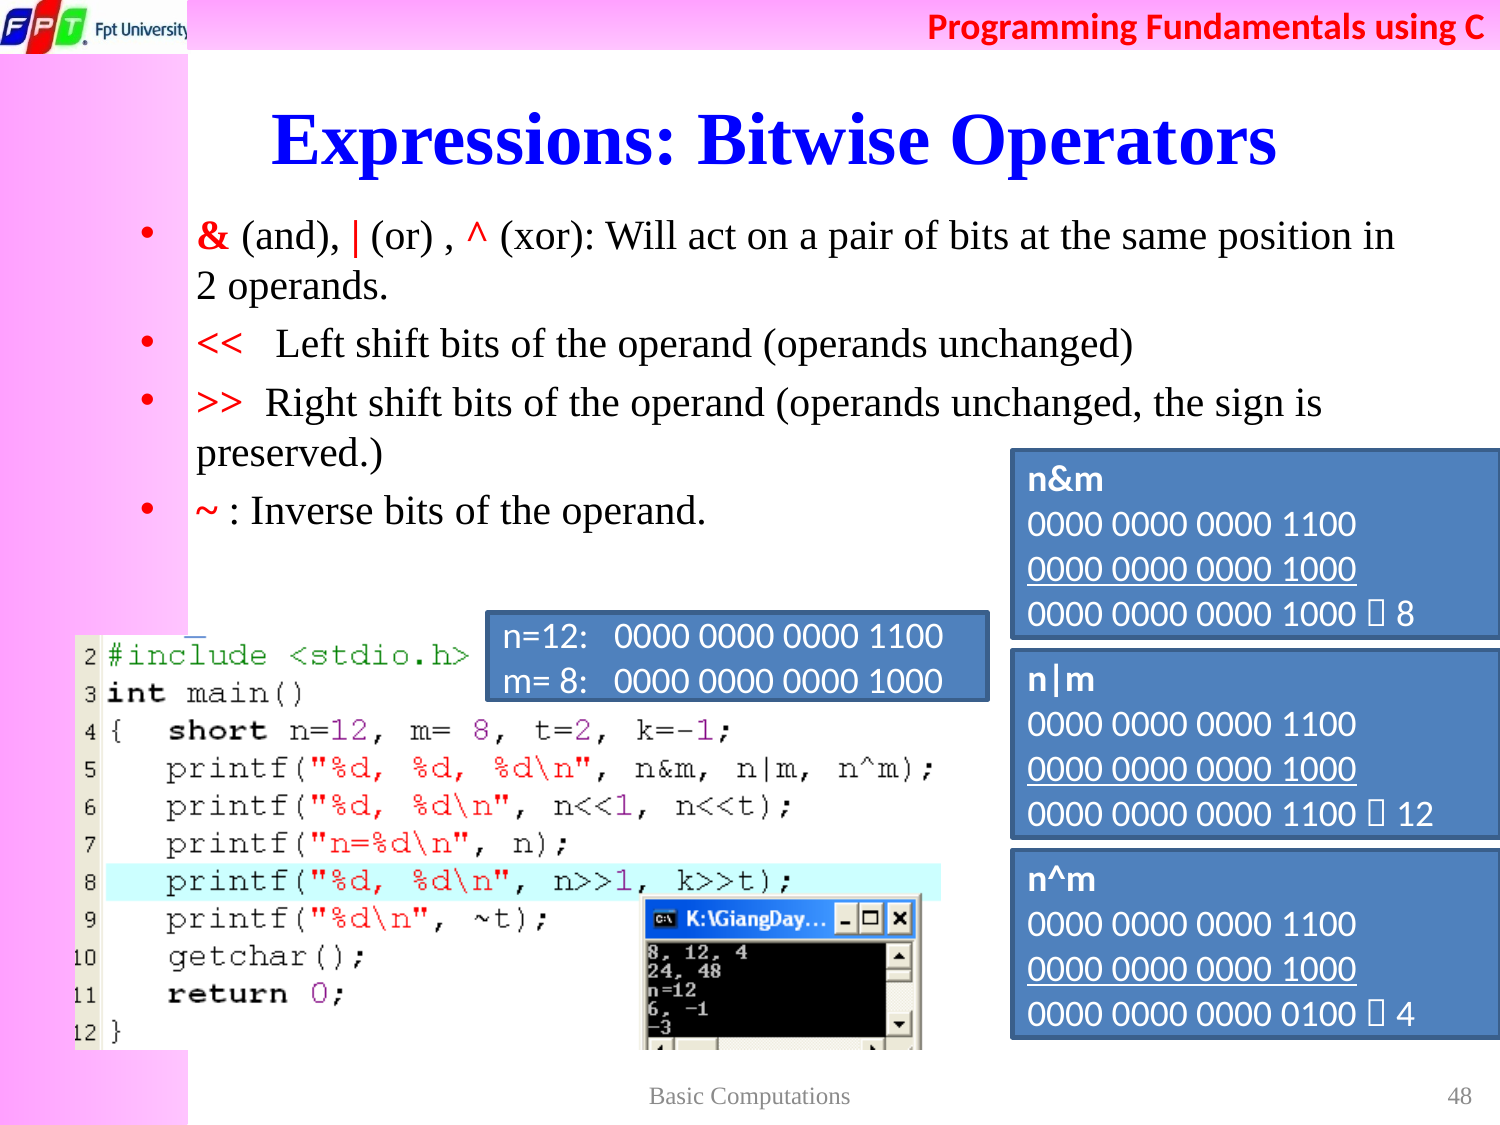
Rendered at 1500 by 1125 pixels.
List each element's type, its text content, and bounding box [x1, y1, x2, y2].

text_box n&m 0000 0000 0000 1100 0000 0000 0000 1000 0000 0000 0000 1000  8 [1010, 448, 1500, 640]
slide_number 48 [1137, 1074, 1488, 1116]
picture [74, 635, 941, 1051]
title Expressions: Bitwise Operators [125, 45, 1425, 200]
footer Basic Computations [512, 1074, 988, 1116]
text_box n|m 0000 0000 0000 1100 0000 0000 0000 1000 0000 0000 0000 1100  12 [1010, 648, 1500, 840]
text_box n^m 0000 0000 0000 1100 0000 0000 0000 1000 0000 0000 0000 0100  4 [1010, 848, 1500, 1040]
list & (and), | (or) , ^ (xor): Will act on a pair of bits at the same position in 2 operands. << Left shift bits of the operand (operands unchanged) >> Right shift bits of the operand (operands unchanged, the sign is preserved.) ~ : Inverse bits of the operand. [125, 200, 1425, 575]
picture [0, 0, 188, 54]
text_box n=12: 0000 0000 0000 1100 m= 8: 0000 0000 0000 1000 [485, 610, 990, 702]
